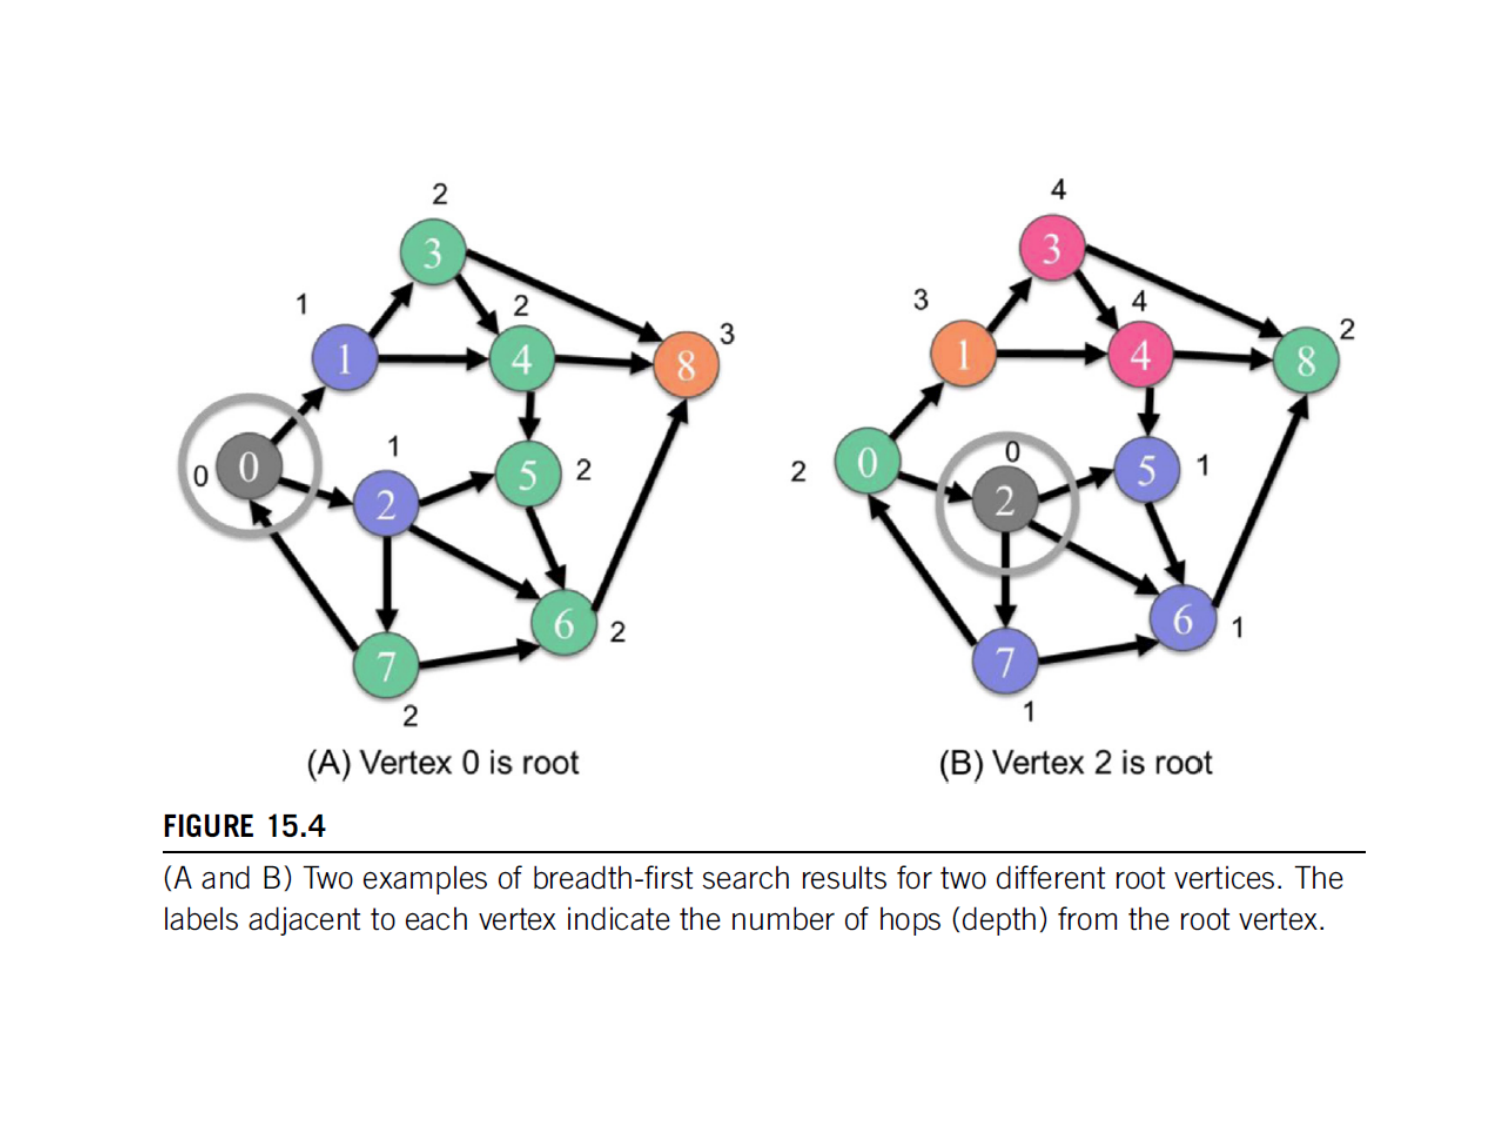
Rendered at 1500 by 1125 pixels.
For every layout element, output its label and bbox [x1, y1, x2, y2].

picture [137, 162, 1387, 951]
